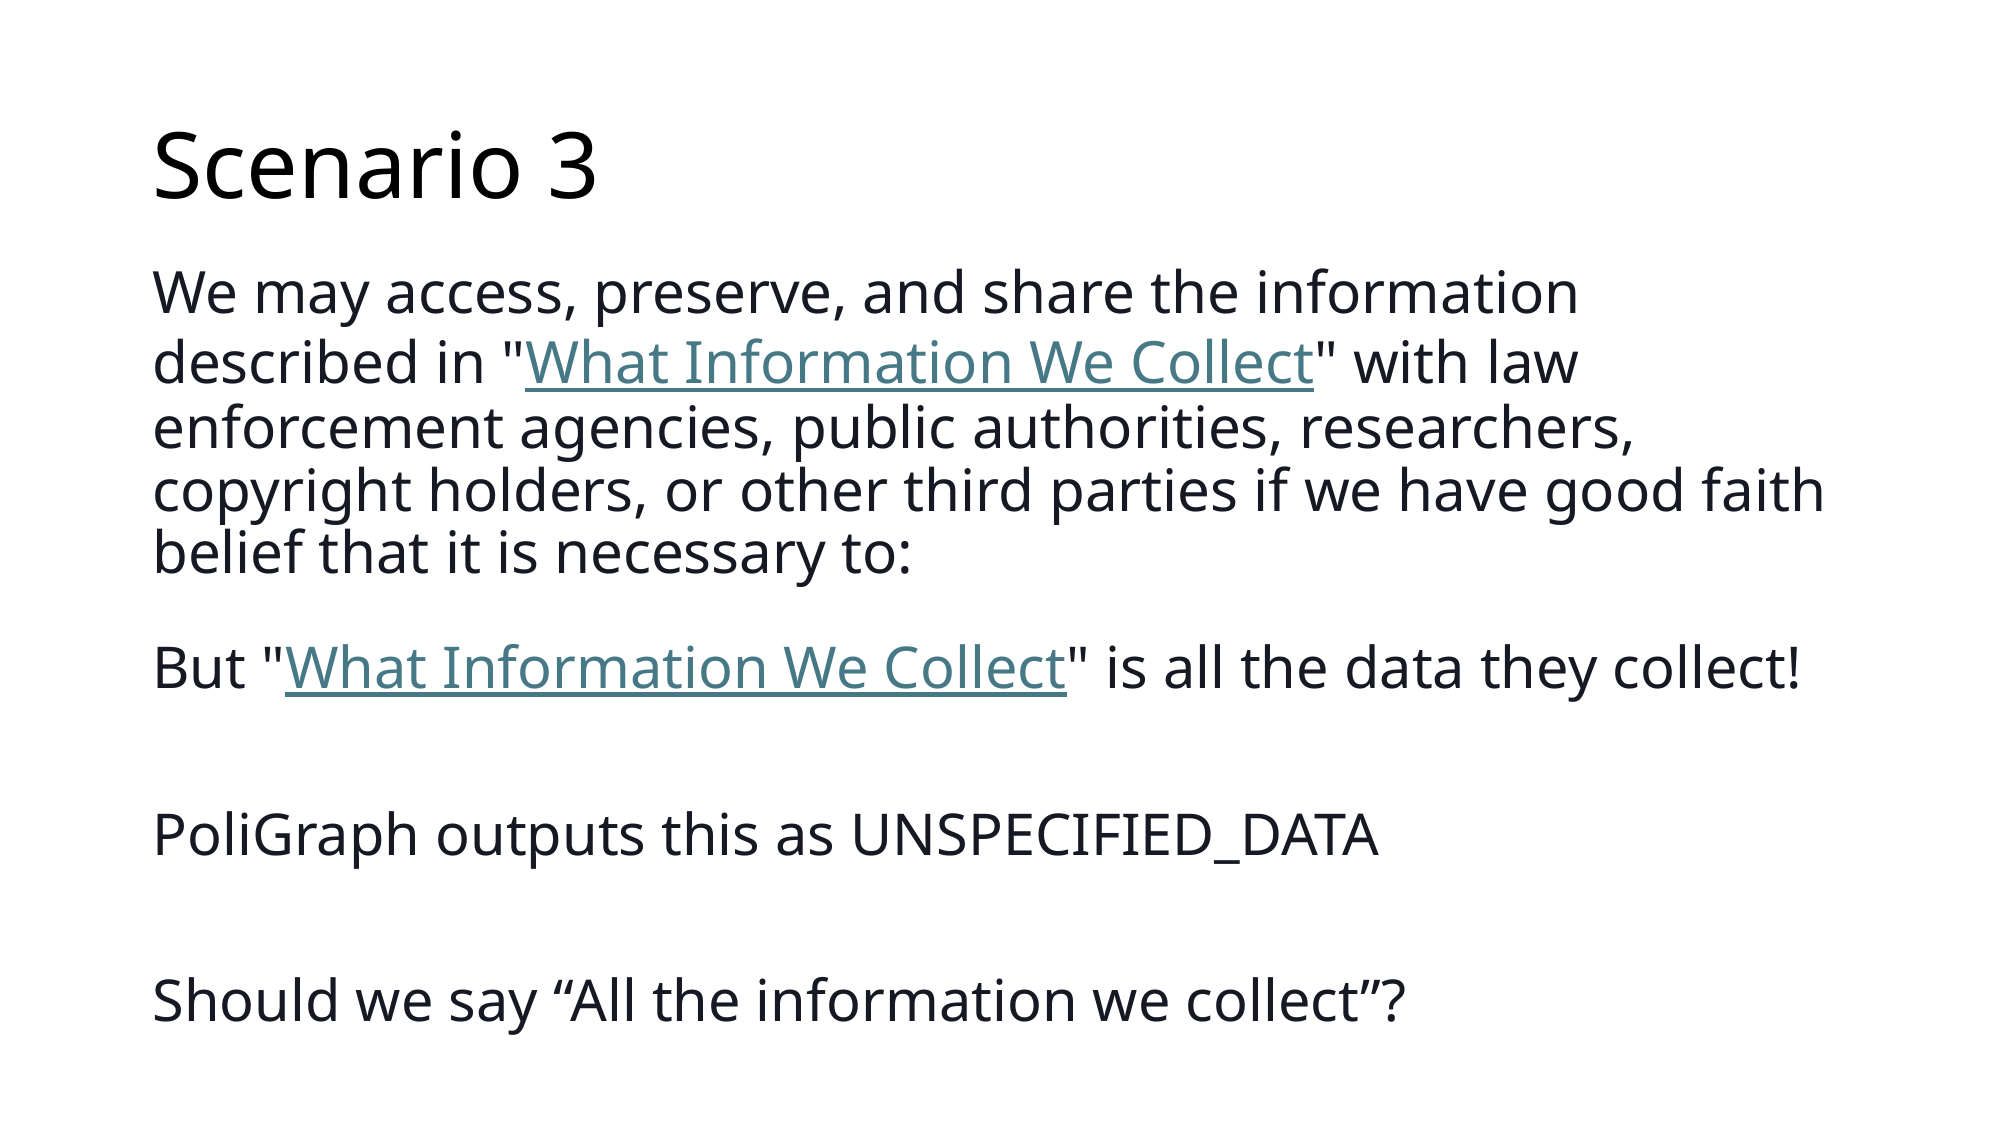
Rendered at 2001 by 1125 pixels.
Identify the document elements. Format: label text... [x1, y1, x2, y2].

text_box But "What Information We Collect" is all the data they collect! PoliGraph outputs this as UNSPECIFIED_DATA Should we say “All the information we collect”? [137, 623, 1863, 1043]
title Scenario 3 [137, 59, 1863, 256]
list We may access, preserve, and share the information described in "What Information We Collect" with law enforcement agencies, public authorities, researchers, copyright holders, or other third parties if we have good faith belief that it is necessary to: [137, 256, 1863, 530]
